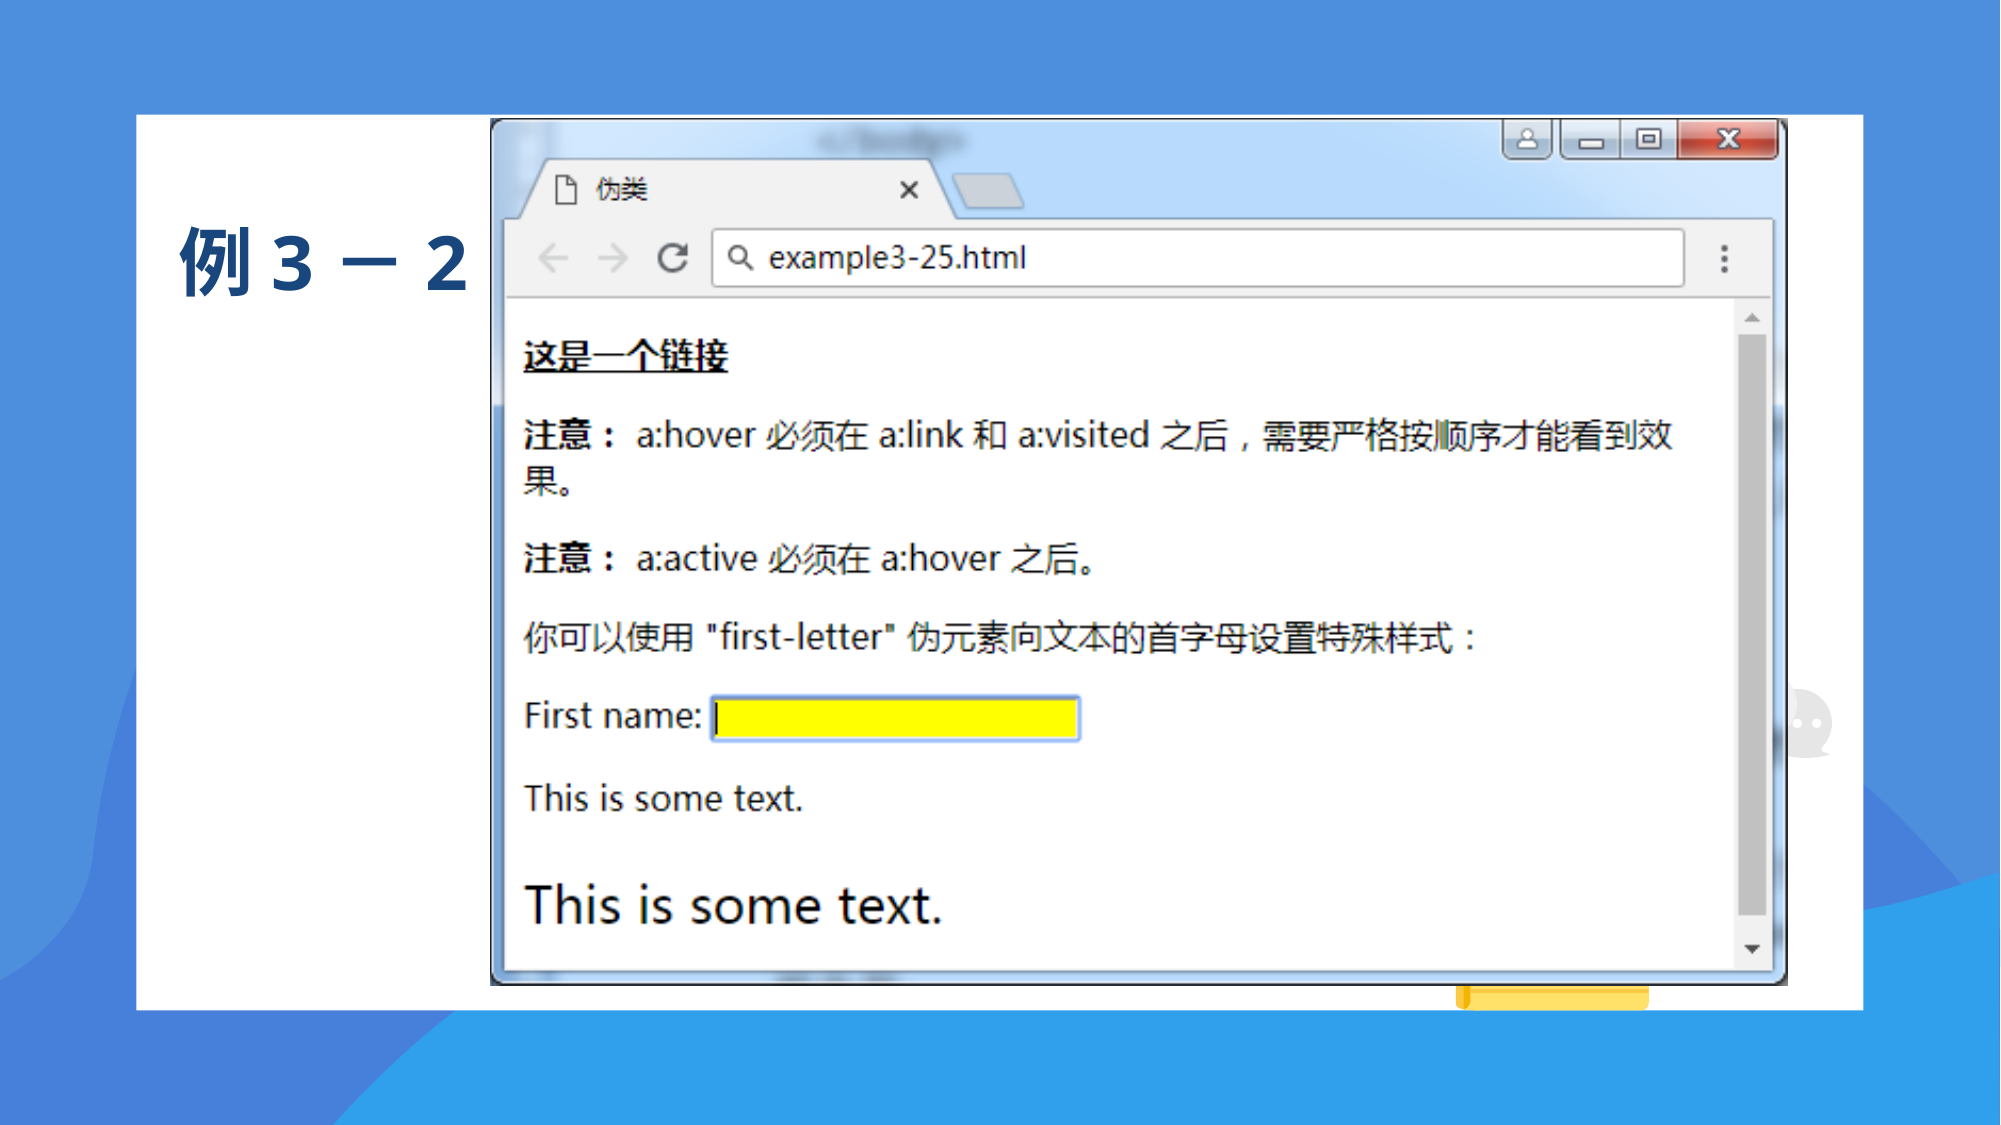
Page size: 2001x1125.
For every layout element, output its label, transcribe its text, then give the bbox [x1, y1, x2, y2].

picture [490, 118, 1788, 986]
title 例3－2５ [163, 176, 490, 314]
